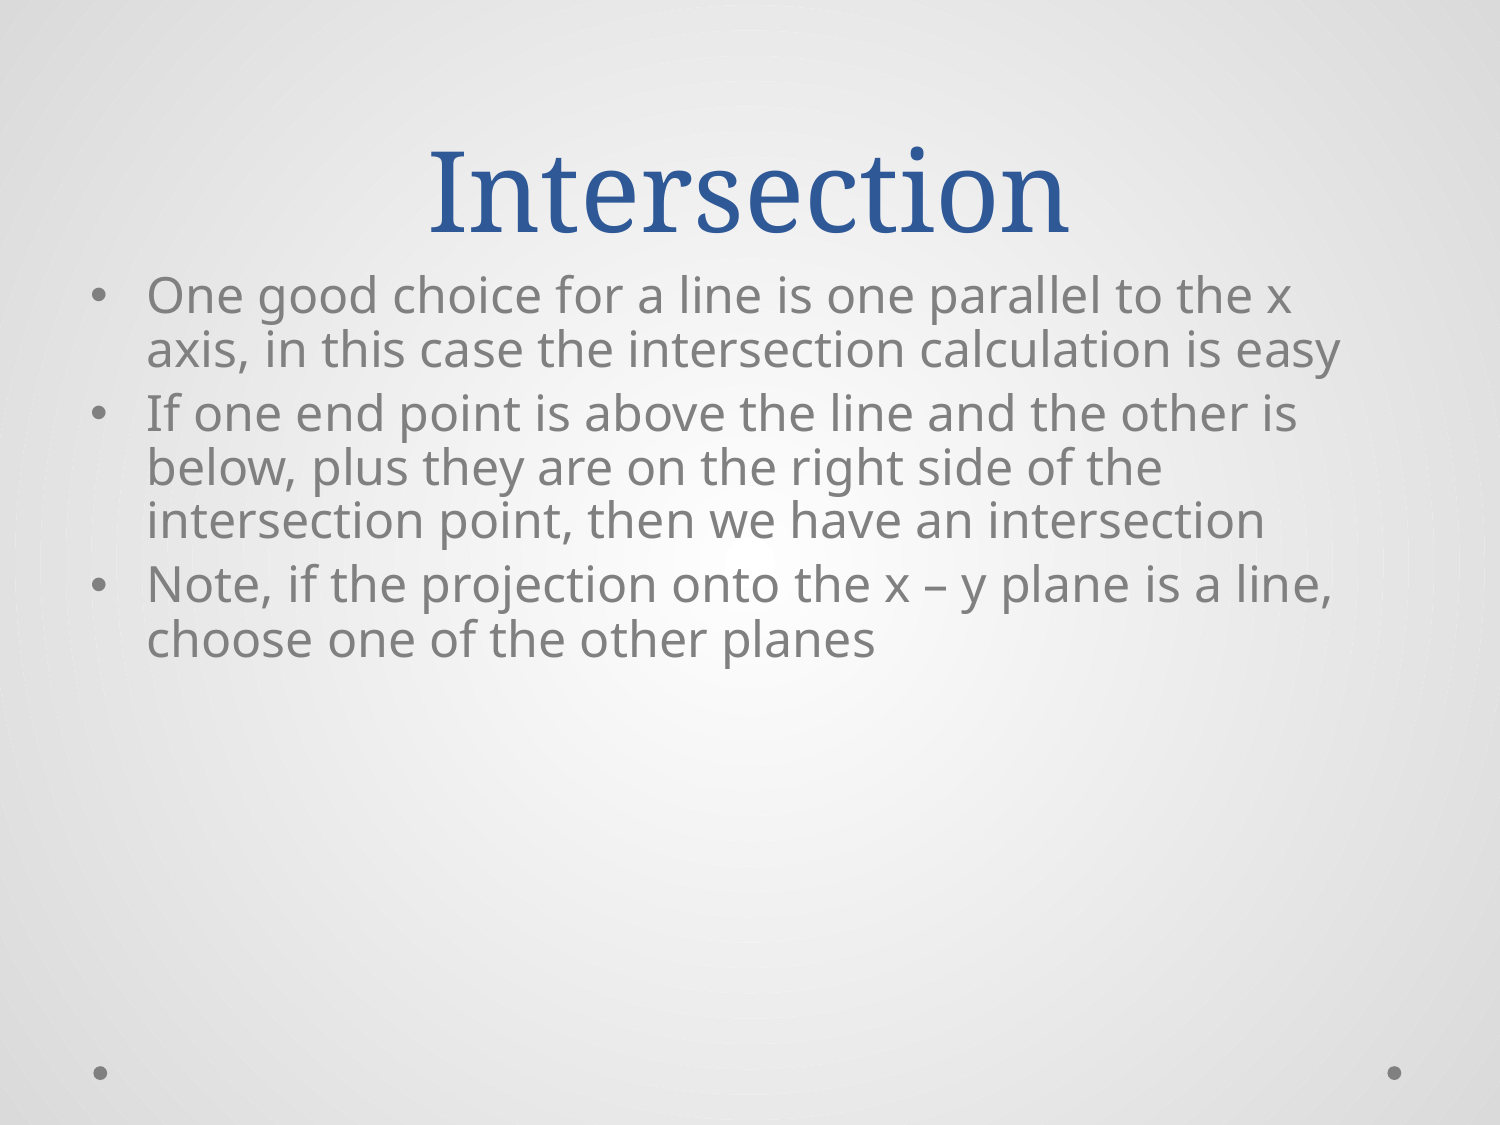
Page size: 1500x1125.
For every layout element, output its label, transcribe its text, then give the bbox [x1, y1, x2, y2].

title Intersection [75, 0, 1425, 262]
list One good choice for a line is one parallel to the x axis, in this case the intersection calculation is easy If one end point is above the line and the other is below, plus they are on the right side of the intersection point, then we have an intersection Note, if the projection onto the x – y plane is a line, choose one of the other planes [75, 262, 1425, 1005]
